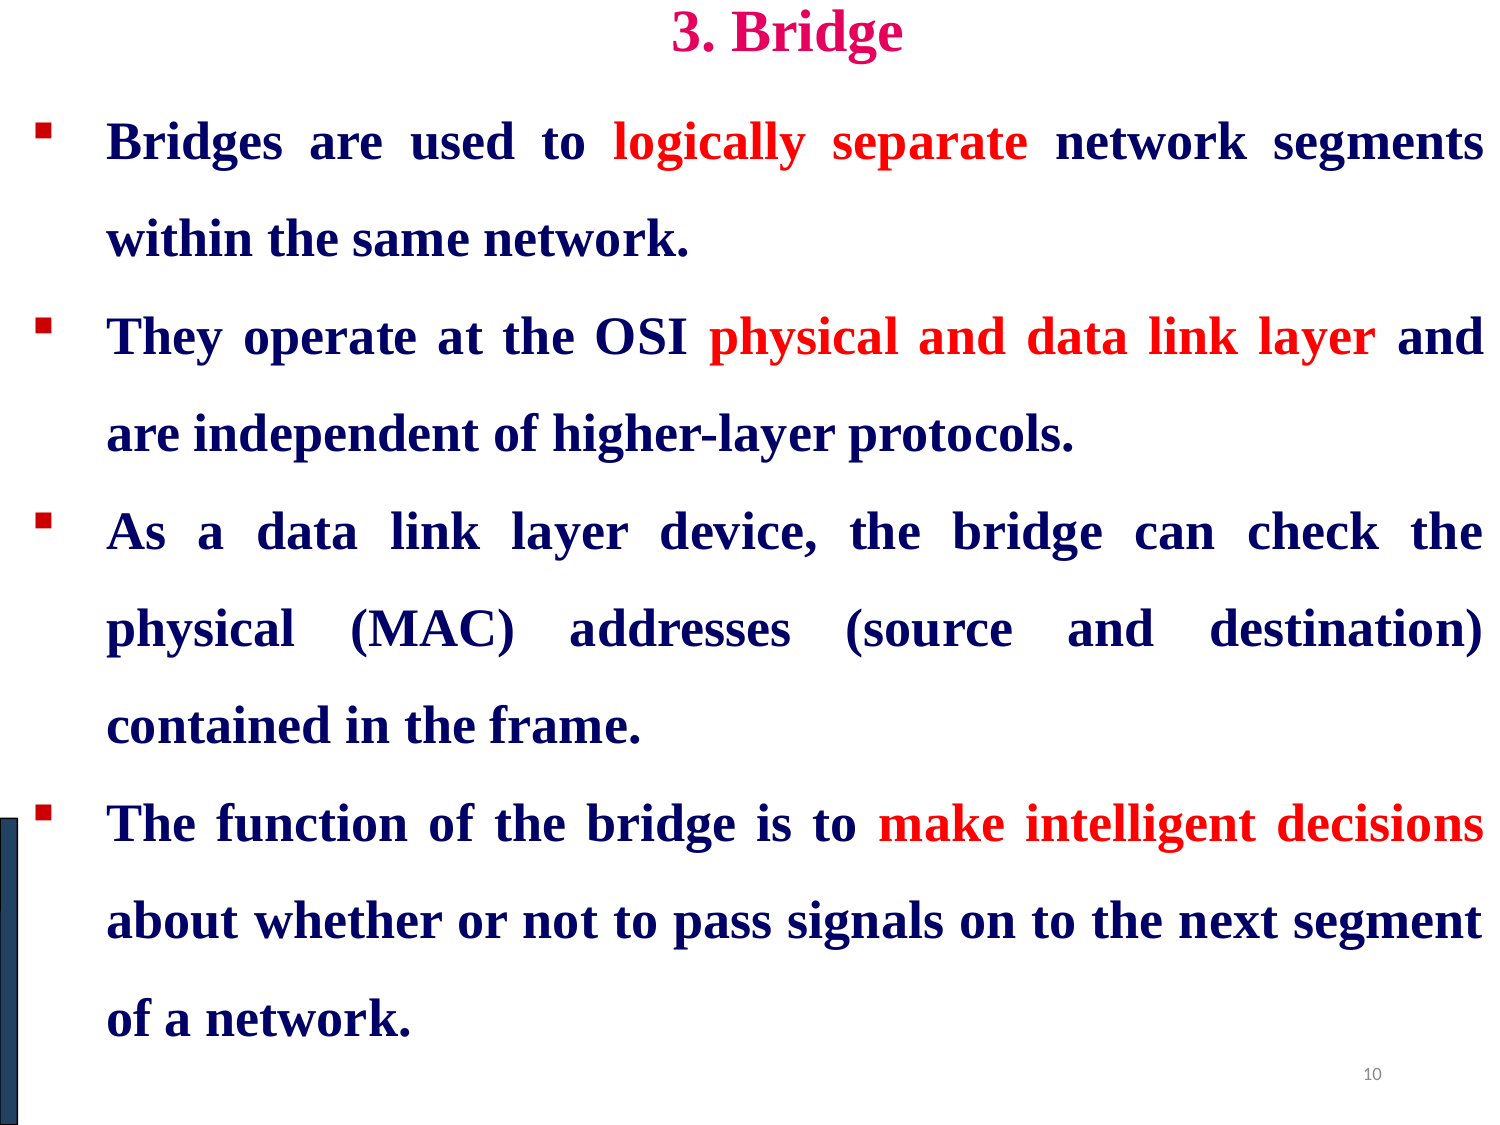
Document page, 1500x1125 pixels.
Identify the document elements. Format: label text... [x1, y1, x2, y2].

text_box [0, 818, 18, 1125]
slide_number 10 [1059, 1042, 1397, 1103]
list Bridges are used to logically separate network segments within the same network. They operate at the OSI physical and data link layer and are independent of higher-layer protocols. As a data link layer device, the bridge can check the physical (MAC) addresses (source and destination) contained in the frame. The function of the bridge is to make intelligent decisions about whether or not to pass signals on to the next segment of a network. [0, 65, 1500, 1125]
title 3. Bridge [118, 0, 1458, 65]
